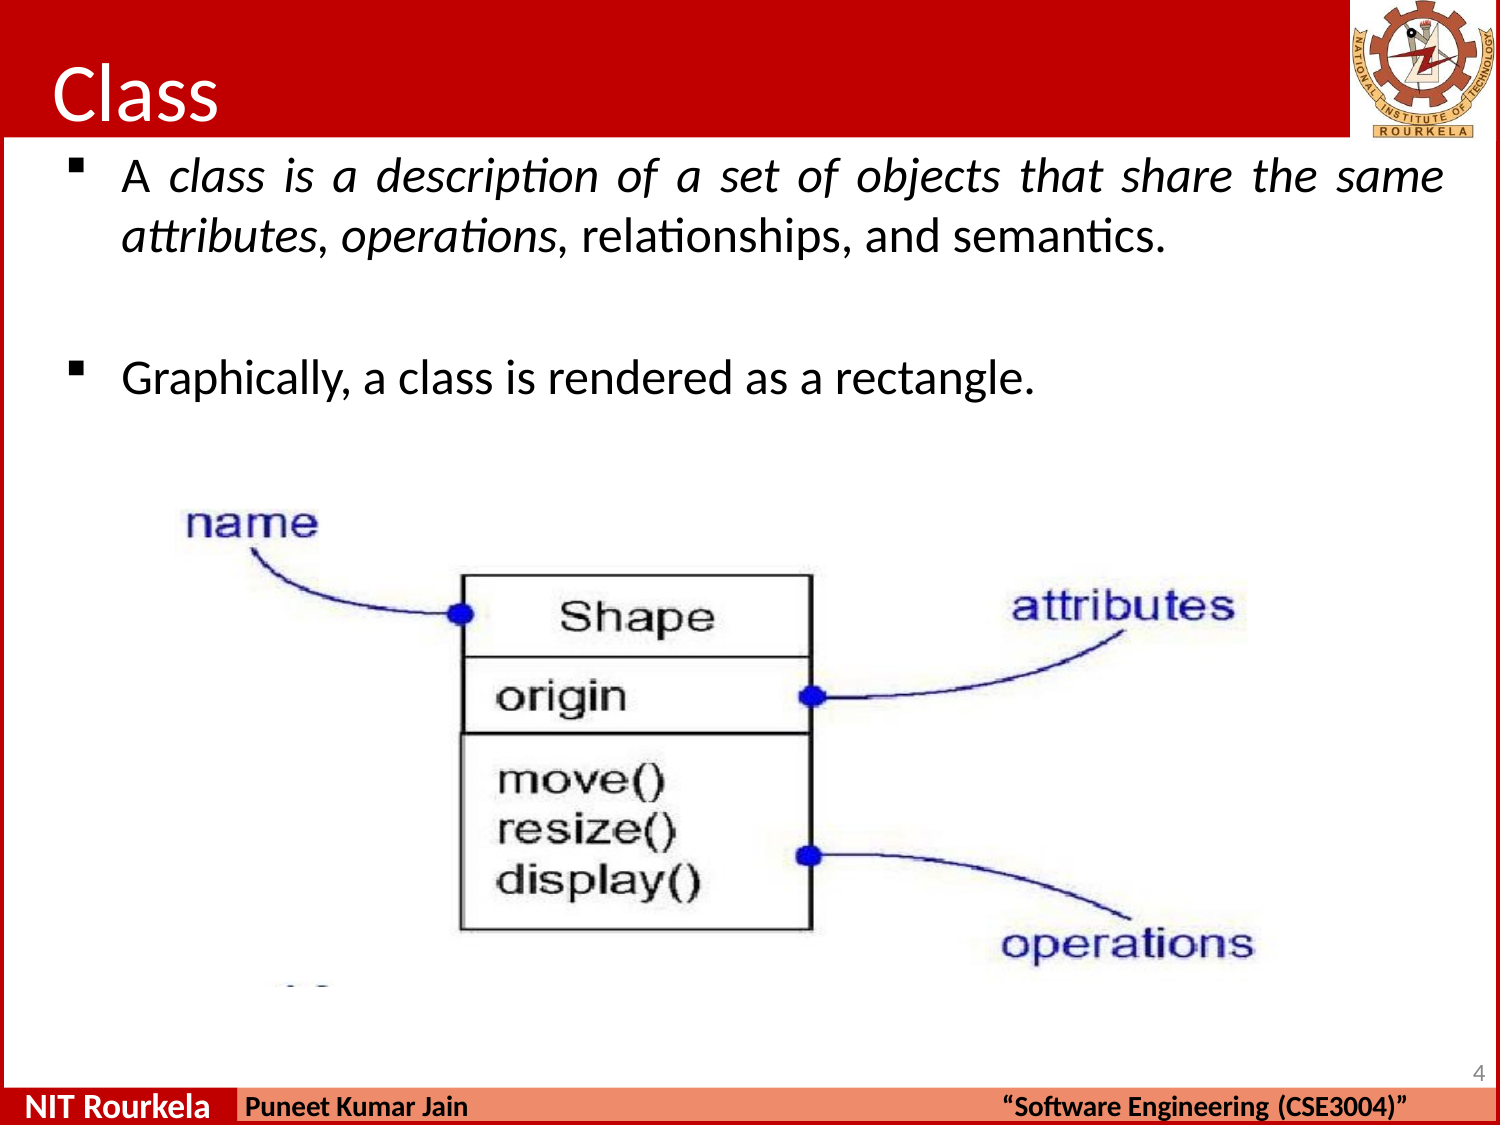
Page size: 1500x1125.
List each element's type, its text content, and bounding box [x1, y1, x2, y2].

text_box “Software Engineering (CSE3004)” [999, 1092, 1414, 1123]
slide_number NIT Rourkela [22, 1089, 216, 1125]
text_box A class is a description of a set of objects that share the same attributes, operations, relationships, and semantics. Graphically, a class is rendered as a rectangle. [62, 139, 1451, 405]
title Class [50, 36, 224, 227]
text_box 2 [1466, 1060, 1492, 1087]
text_box [174, 508, 1278, 987]
footer Puneet Kumar Jain [243, 1092, 473, 1125]
picture [1350, 0, 1497, 141]
